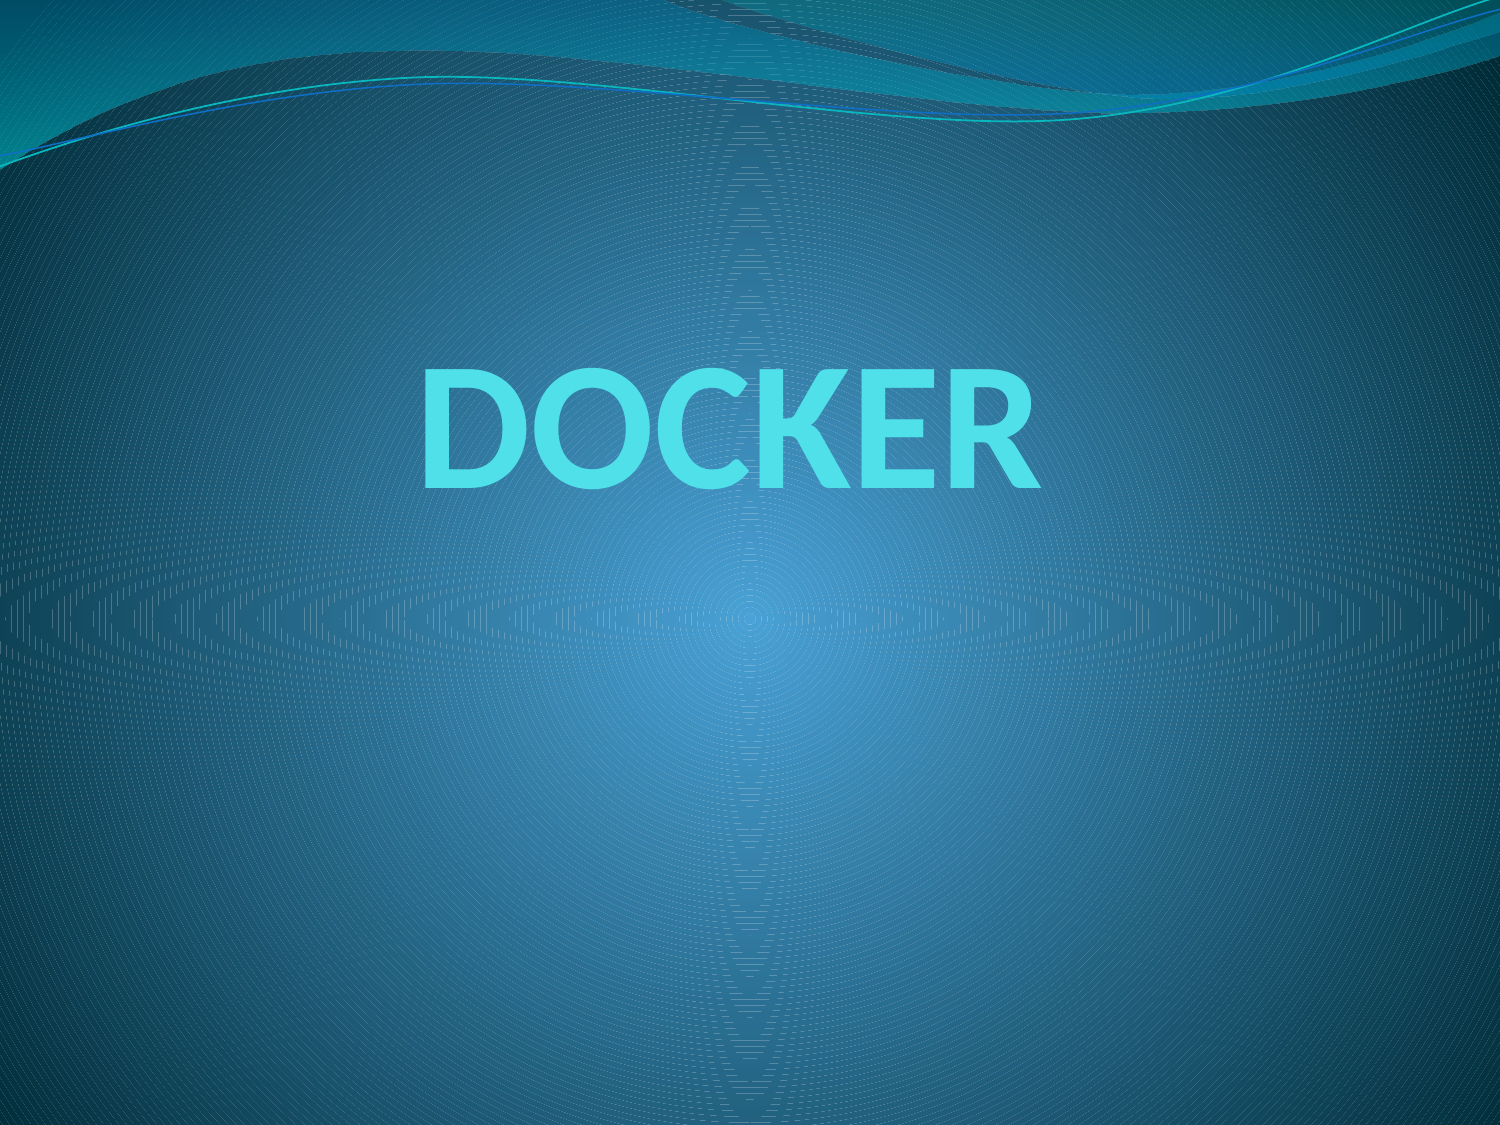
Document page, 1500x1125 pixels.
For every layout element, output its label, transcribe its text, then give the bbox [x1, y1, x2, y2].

title DOCKER [87, 224, 1376, 525]
